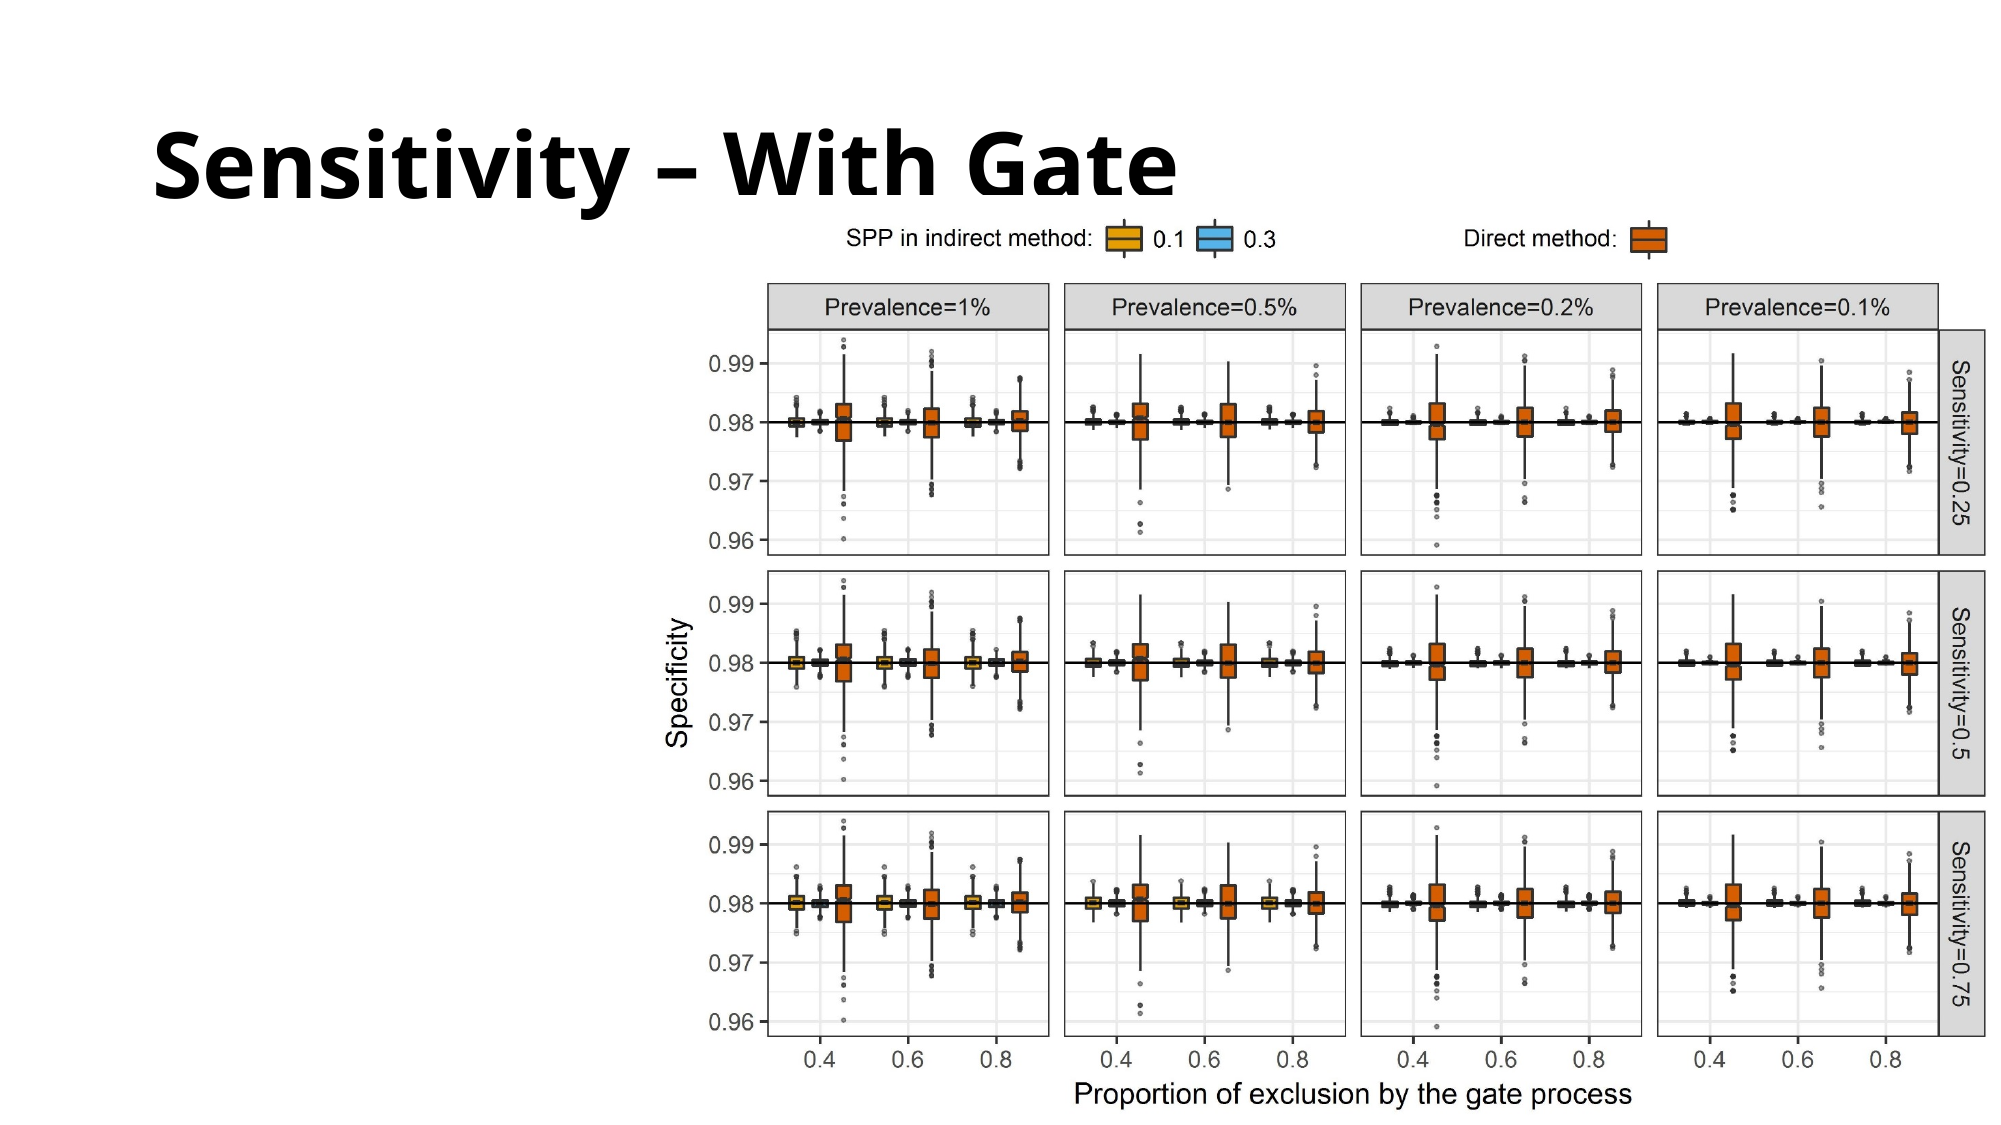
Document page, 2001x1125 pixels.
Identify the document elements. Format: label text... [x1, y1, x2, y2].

picture [649, 195, 2000, 1125]
title Sensitivity – With Gate [137, 59, 1863, 278]
